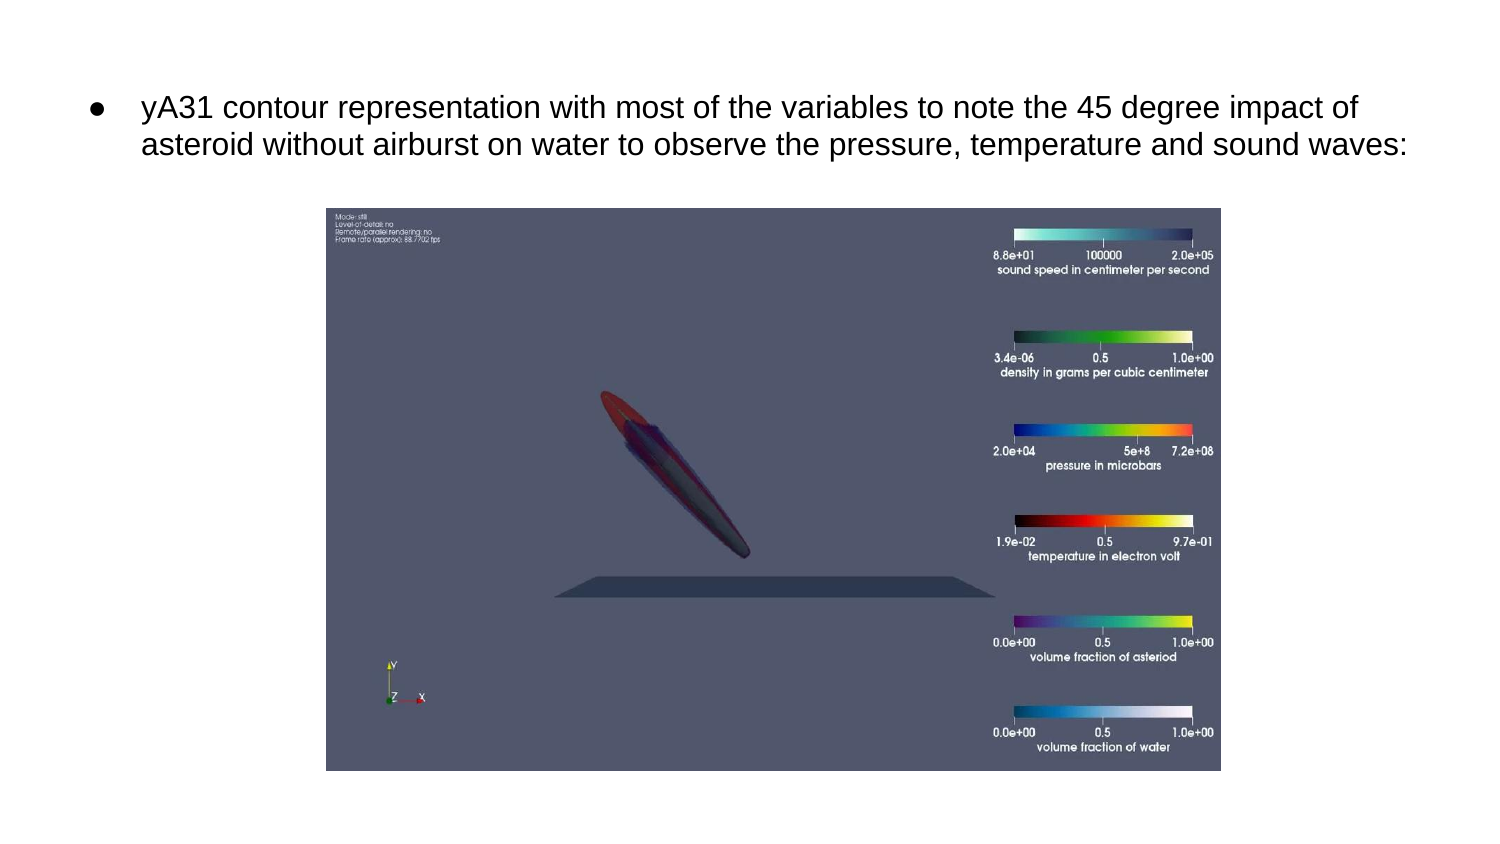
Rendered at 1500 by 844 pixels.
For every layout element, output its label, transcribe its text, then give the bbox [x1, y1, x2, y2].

picture [326, 208, 1221, 772]
list yA31 contour representation with most of the variables to note the 45 degree impact of asteroid without airburst on water to observe the pressure, temperature and sound waves: [51, 75, 1449, 186]
